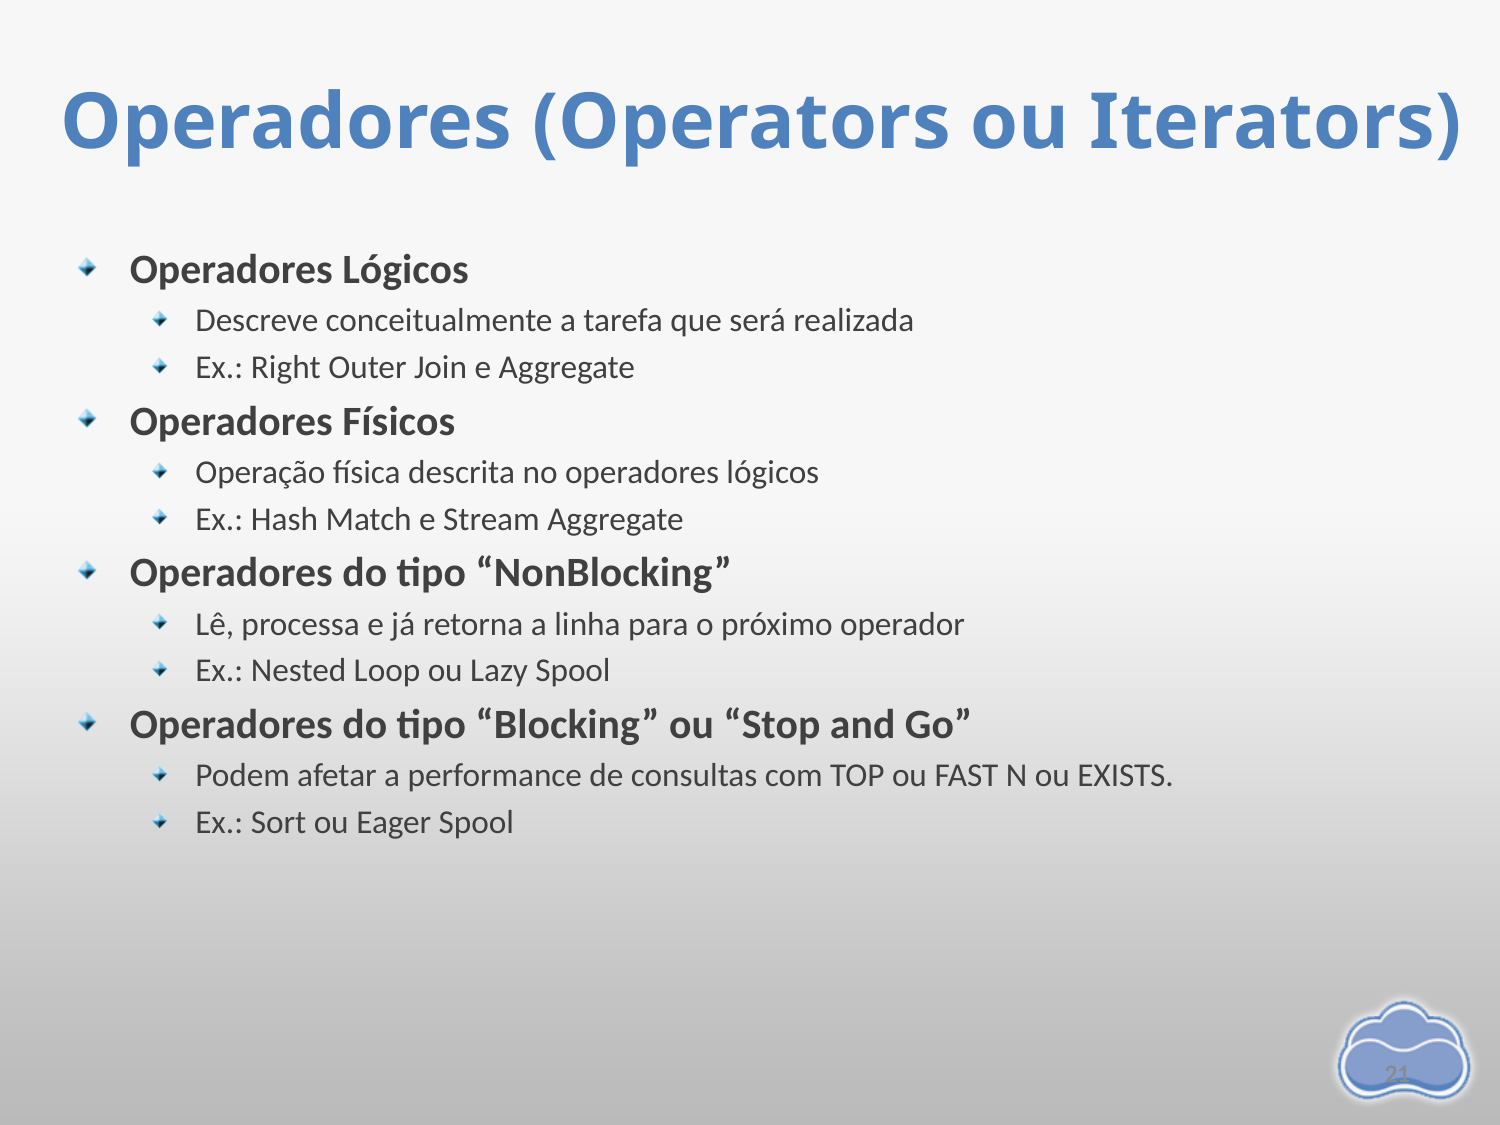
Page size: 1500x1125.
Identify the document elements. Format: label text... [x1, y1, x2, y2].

title Operadores (Operators ou Iterators) [23, 58, 1500, 176]
picture [0, 0, 1500, 1125]
list Operadores Lógicos Descreve conceitualmente a tarefa que será realizada Ex.: Right Outer Join e Aggregate Operadores Físicos Operação física descrita no operadores lógicos Ex.: Hash Match e Stream Aggregate Operadores do tipo “NonBlocking” Lê, processa e já retorna a linha para o próximo operador Ex.: Nested Loop ou Lazy Spool Operadores do tipo “Blocking” ou “Stop and Go” Podem afetar a performance de consultas com TOP ou FAST N ou EXISTS. Ex.: Sort ou Eager Spool [58, 234, 1430, 961]
text_box 21 [1074, 1042, 1425, 1103]
